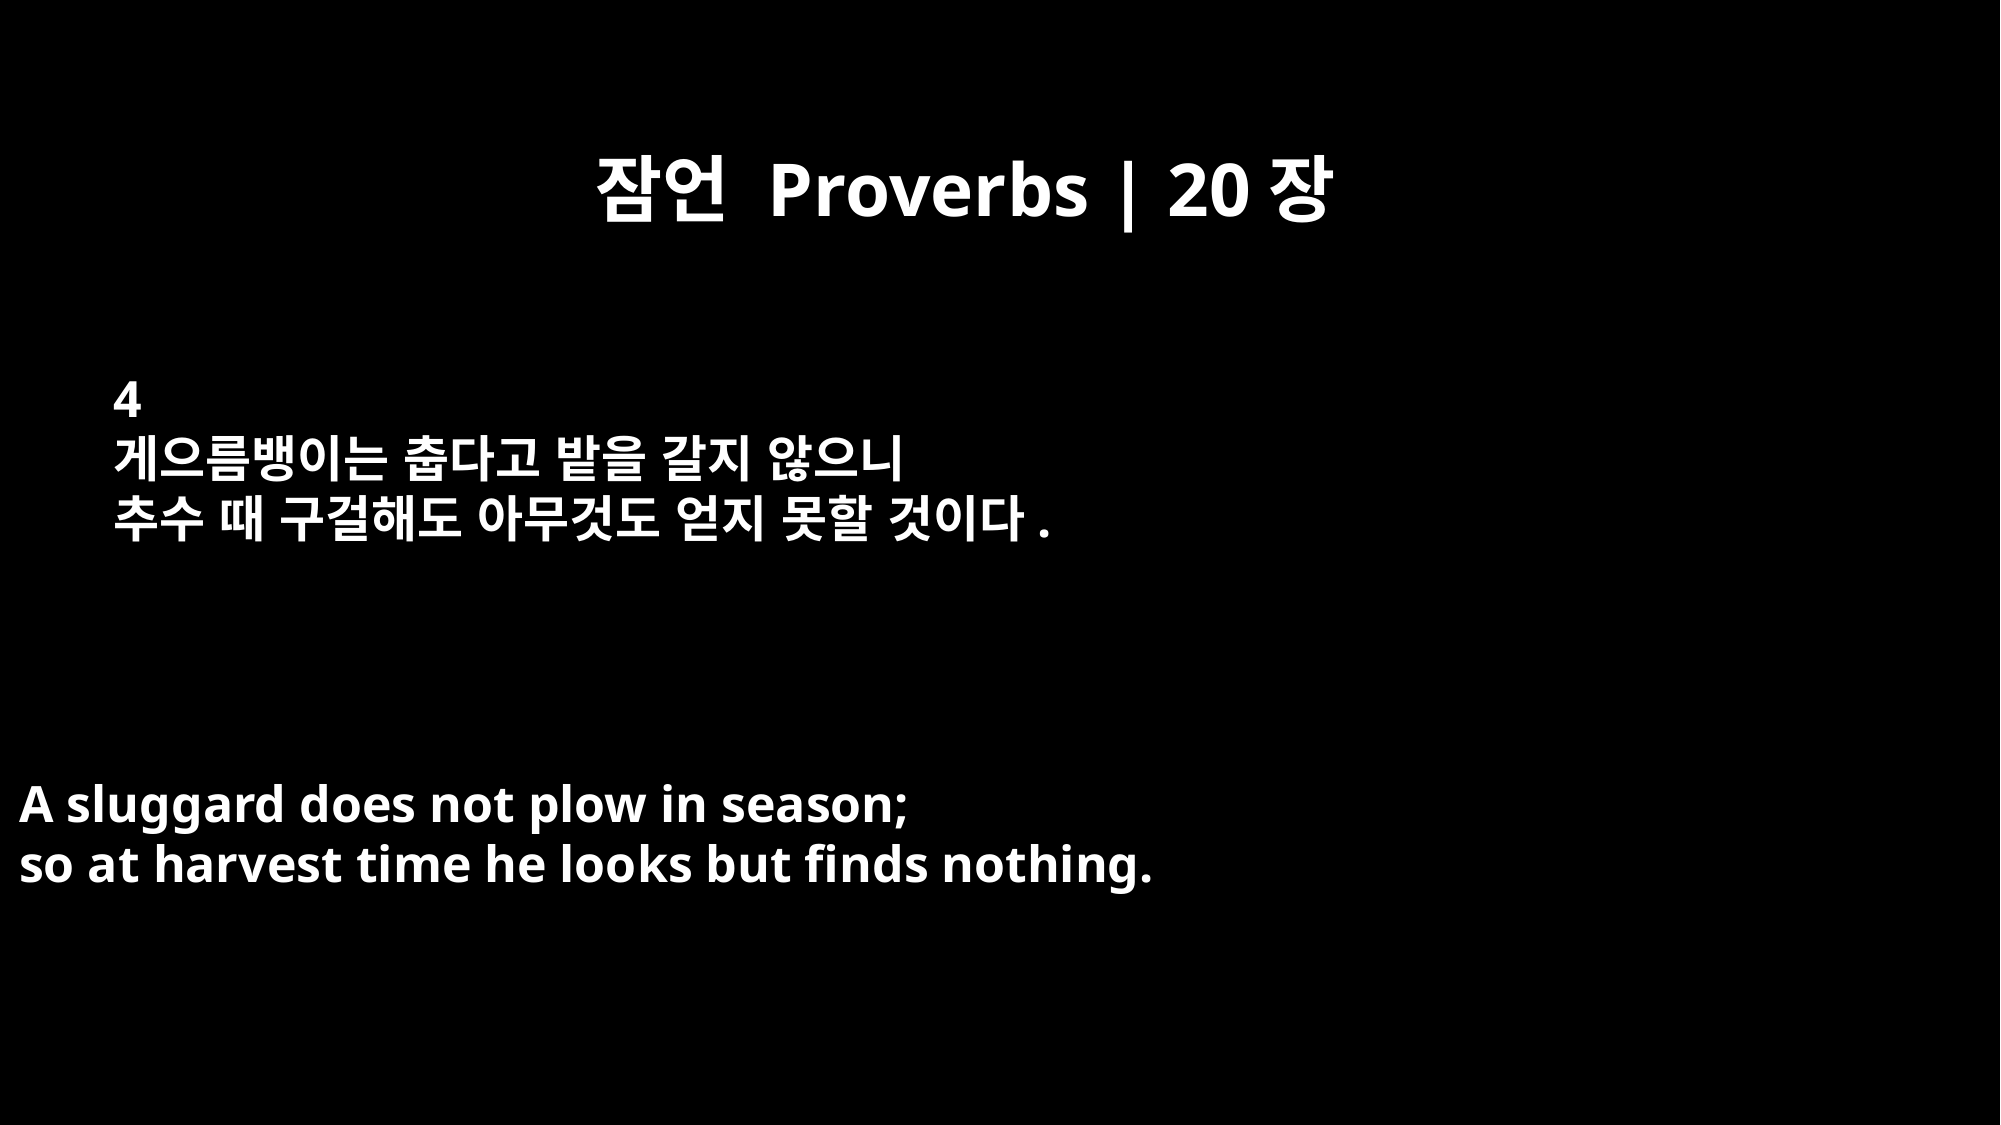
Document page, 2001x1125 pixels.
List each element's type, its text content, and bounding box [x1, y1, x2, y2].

text_box 4 게으름뱅이는 춥다고 밭을 갈지 않으니 추수 때 구걸해도 아무것도 얻지 못할 것이다. [98, 359, 1067, 555]
text_box A sluggard does not plow in season; so at harvest time he looks but finds nothing. [4, 764, 1170, 900]
text_box 잠언 Proverbs | 20장 [580, 136, 1352, 239]
